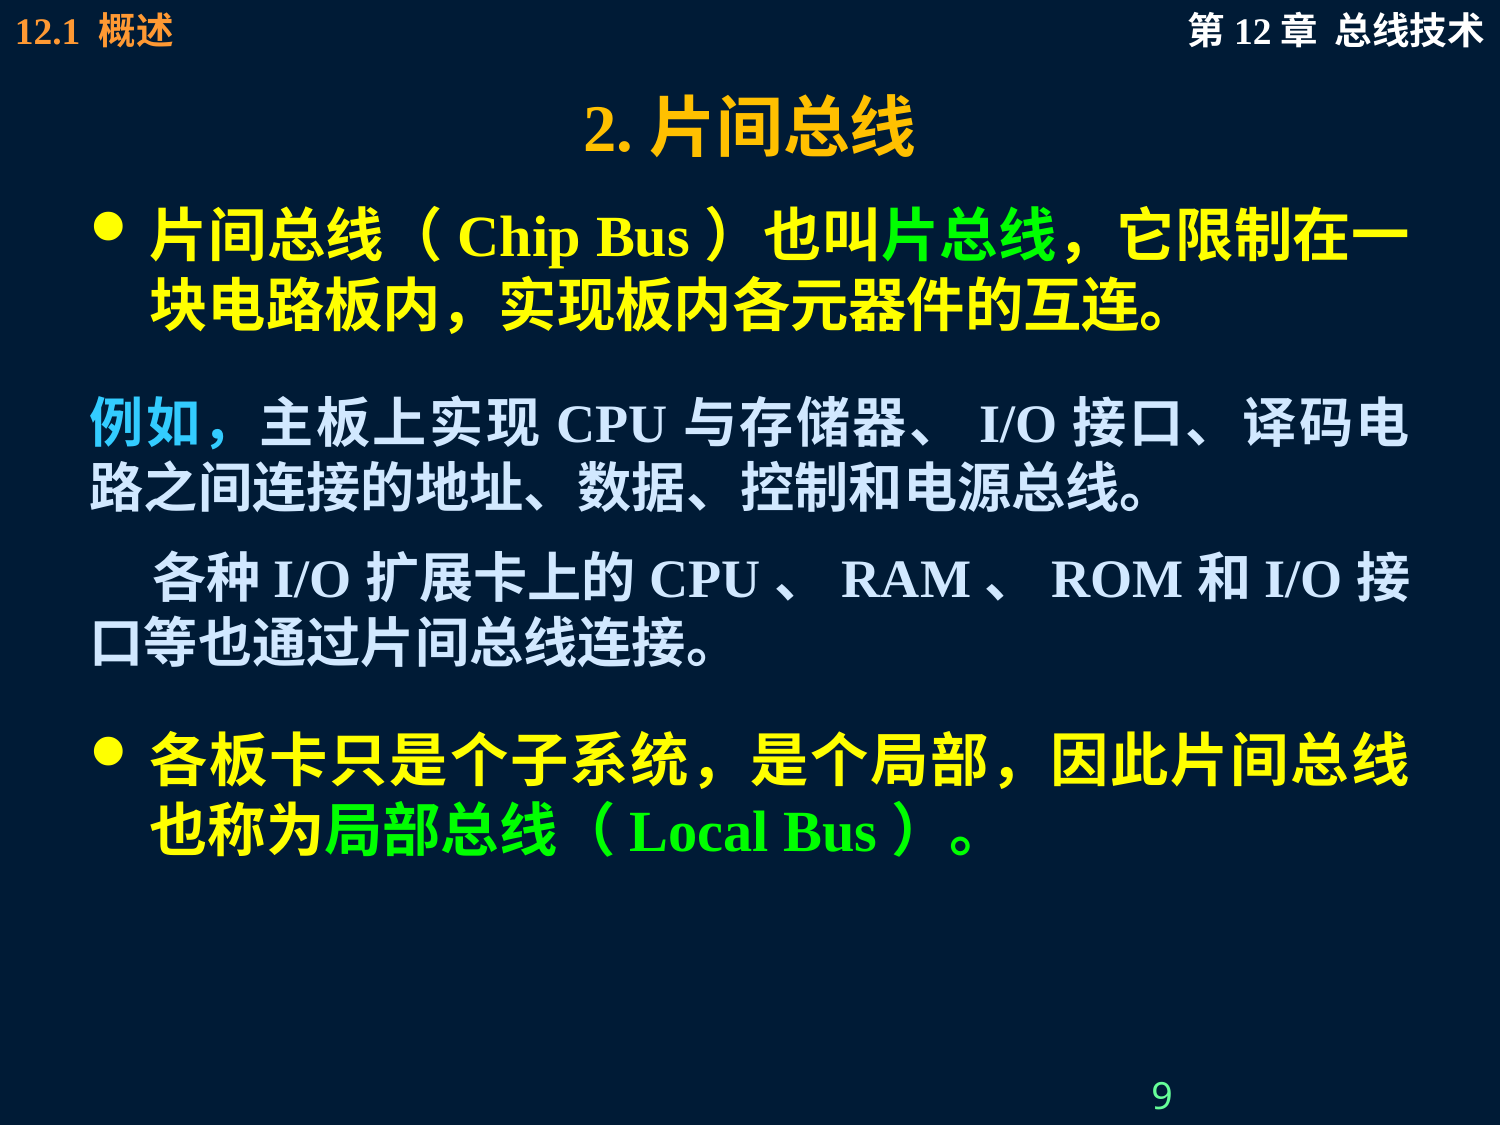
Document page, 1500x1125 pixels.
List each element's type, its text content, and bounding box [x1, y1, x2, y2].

title 2.片间总线 [75, 45, 1425, 190]
list 片间总线（Chip Bus）也叫片总线，它限制在一块电路板内，实现板内各元器件的互连。 例如，主板上实现CPU与存储器、I/O接口、译码电路之间连接的地址、数据、控制和电源总线。 各种I/O扩展卡上的CPU、RAM、ROM和I/O接口等也通过片间总线连接。 各板卡只是个子系统，是个局部，因此片间总线也称为局部总线（Local Bus）。 [75, 190, 1425, 935]
